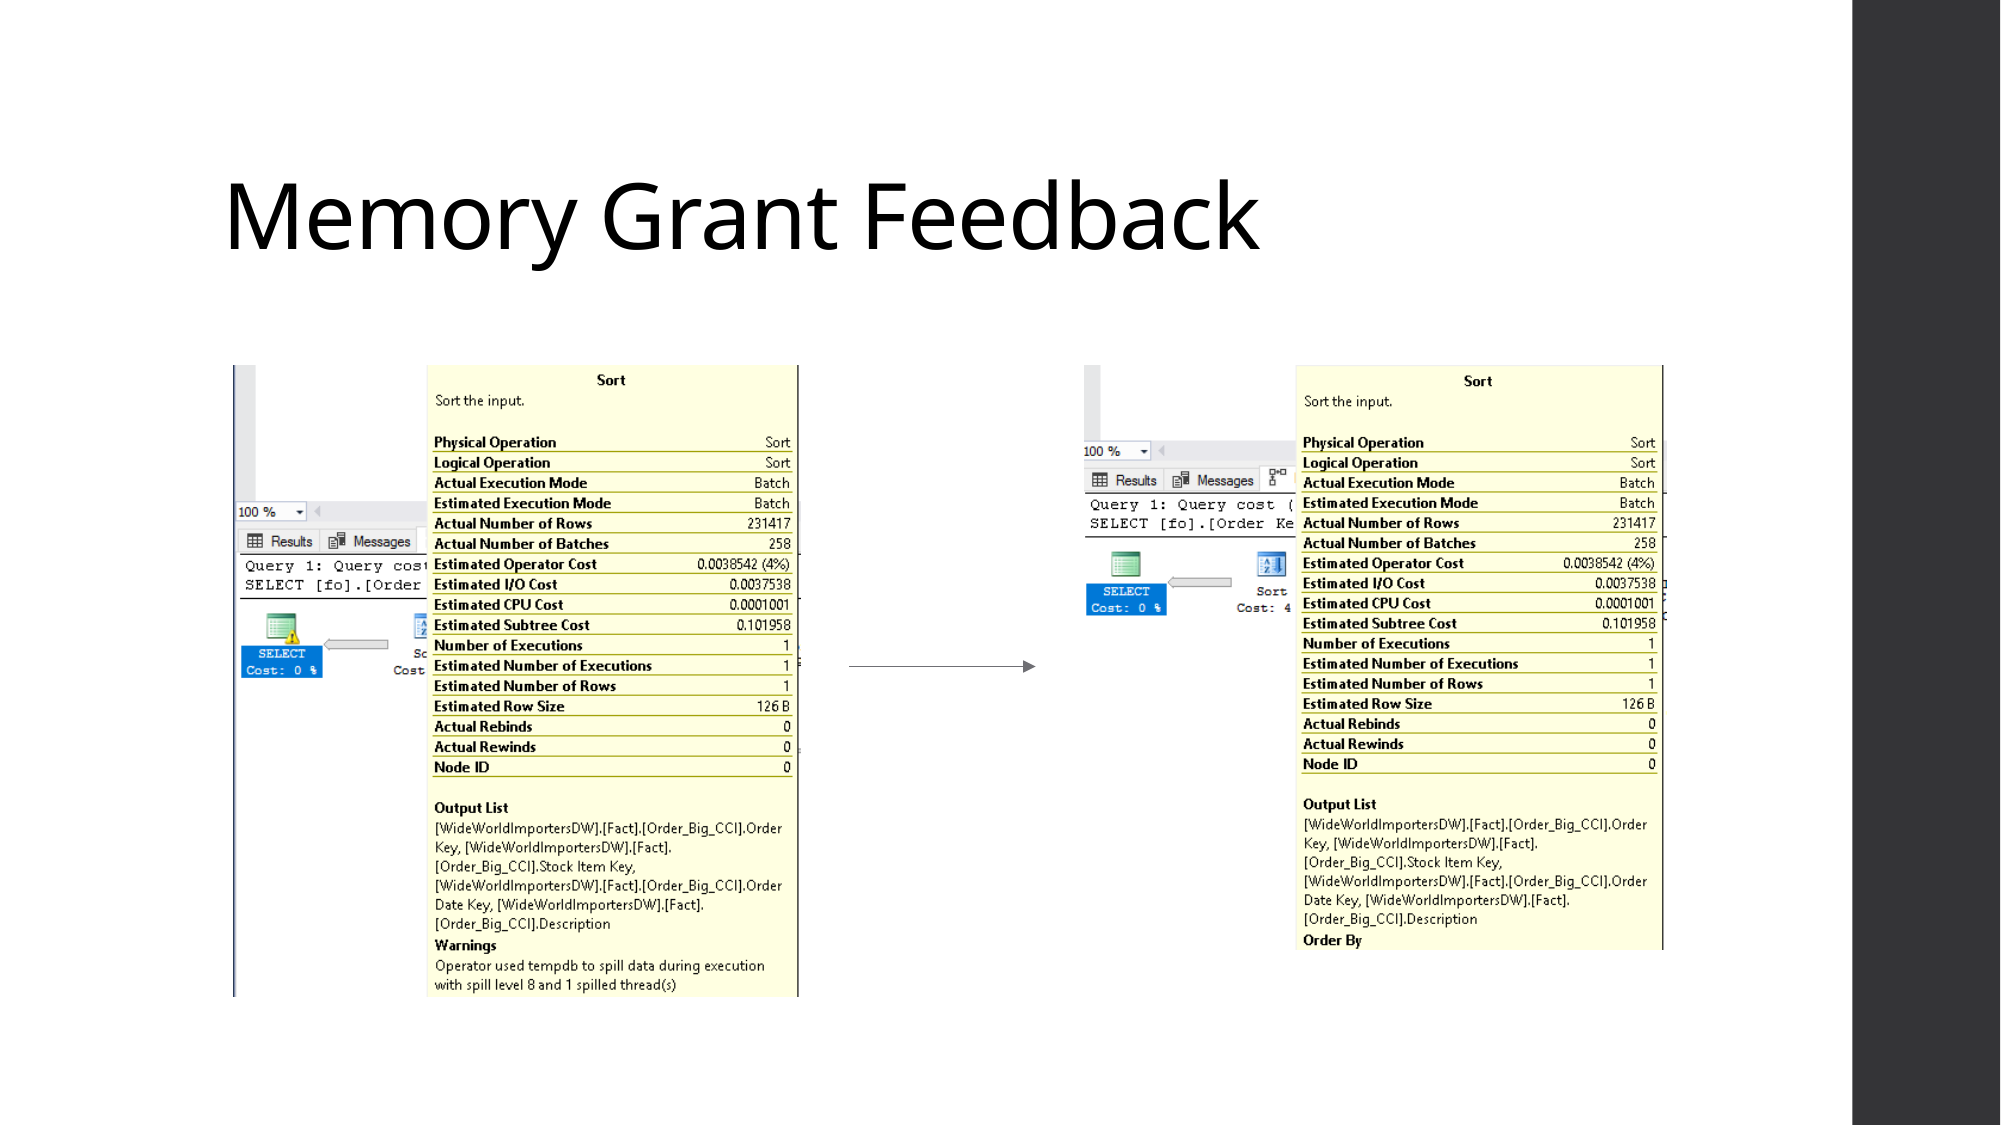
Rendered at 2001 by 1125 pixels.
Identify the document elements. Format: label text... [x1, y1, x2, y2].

picture [1084, 364, 1667, 950]
title Memory Grant Feedback [206, 60, 1797, 278]
picture [233, 364, 801, 997]
